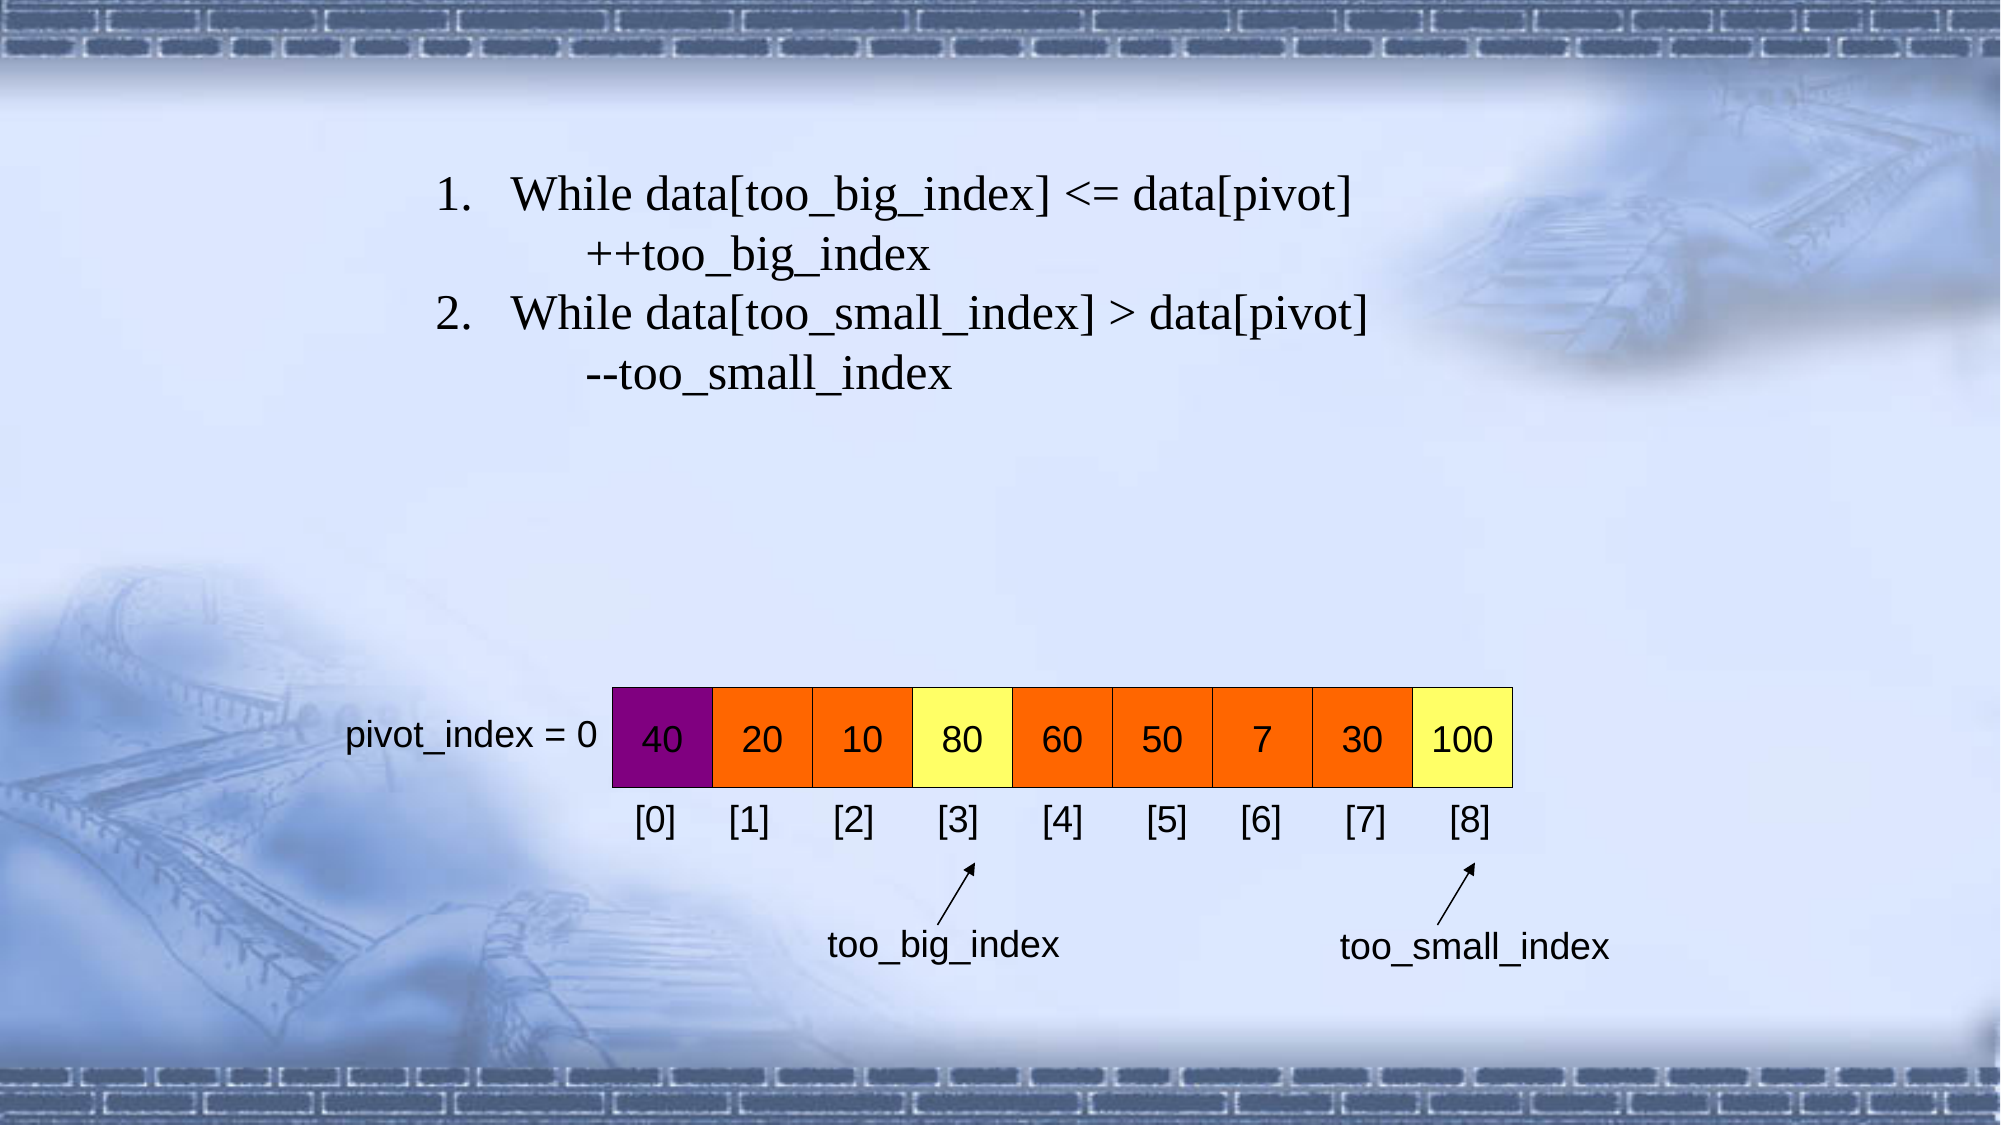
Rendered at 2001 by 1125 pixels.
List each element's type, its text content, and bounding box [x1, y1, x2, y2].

text_box too_small_index [1325, 914, 1675, 975]
text_box [1437, 862, 1475, 926]
text_box 30 [1312, 687, 1412, 787]
text_box 100 [1412, 687, 1513, 787]
picture [0, 0, 2001, 1125]
text_box 60 [1012, 687, 1112, 787]
text_box 7 [1212, 687, 1312, 787]
text_box 10 [812, 687, 912, 787]
text_box 20 [712, 687, 812, 787]
text_box While data[too_big_index] <= data[pivot] ++too_big_index While data[too_small_index] > data[pivot] --too_small_index [420, 152, 1385, 588]
text_box [0] [1] [2] [3] [4] [5] [6] [7] [8] [619, 787, 1532, 848]
text_box 50 [1112, 687, 1212, 787]
text_box 80 [912, 687, 1012, 787]
text_box [937, 862, 976, 926]
text_box too_big_index [812, 912, 1288, 973]
text_box 40 [612, 687, 712, 788]
text_box pivot_index = 0 [330, 702, 613, 762]
